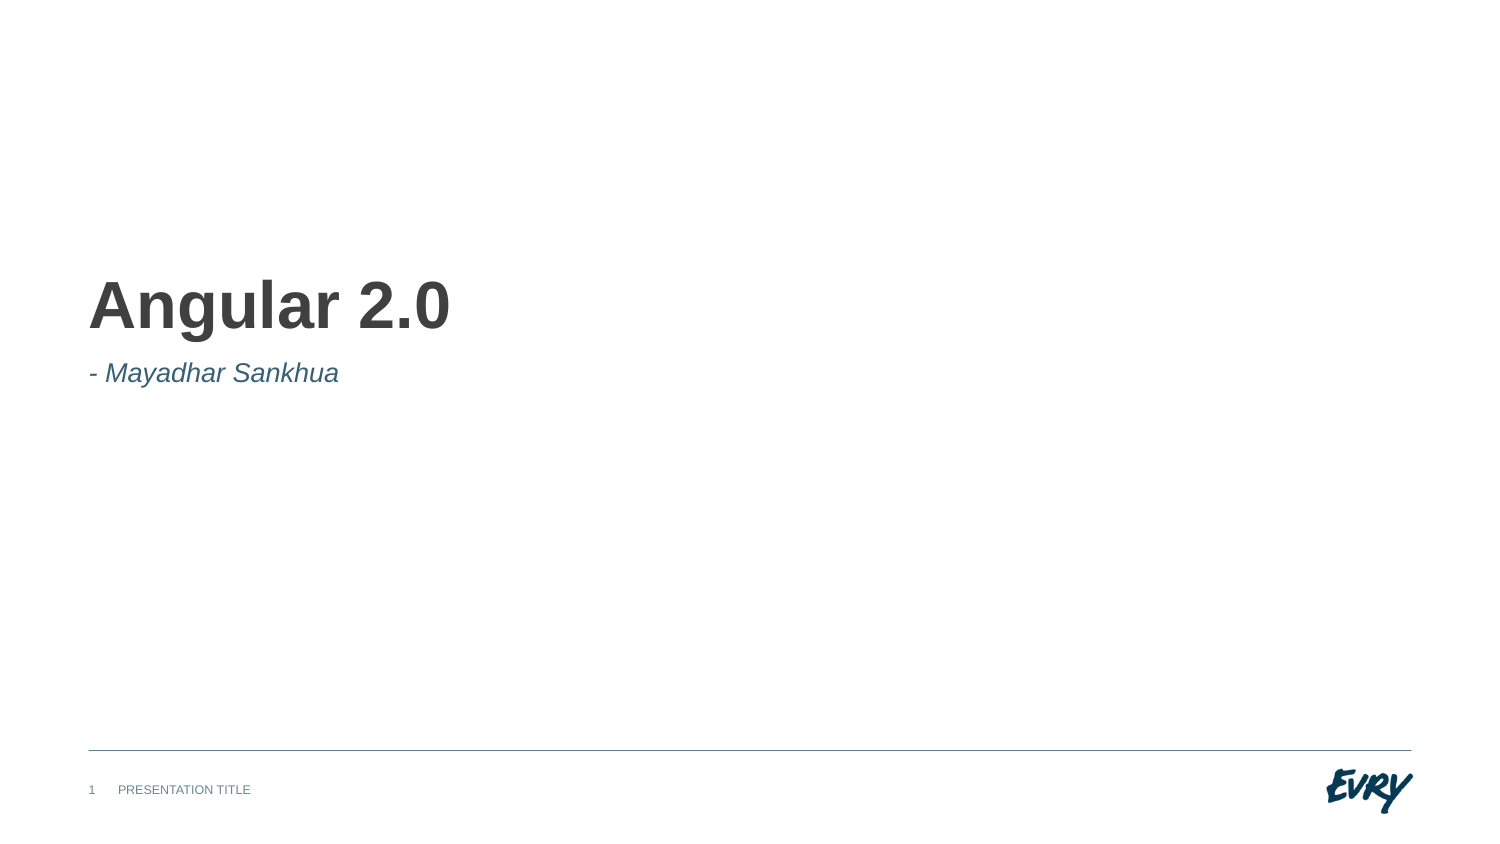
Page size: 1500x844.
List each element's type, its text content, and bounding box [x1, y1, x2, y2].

picture [1376, 779, 1383, 785]
picture [1326, 768, 1413, 814]
slide_number 1 [88, 781, 119, 797]
text_box Angular 2.0 [88, 253, 1432, 350]
text_box - Mayadhar Sankhua [88, 350, 1423, 475]
footer Presentation Title [119, 781, 721, 797]
picture [1388, 779, 1413, 814]
